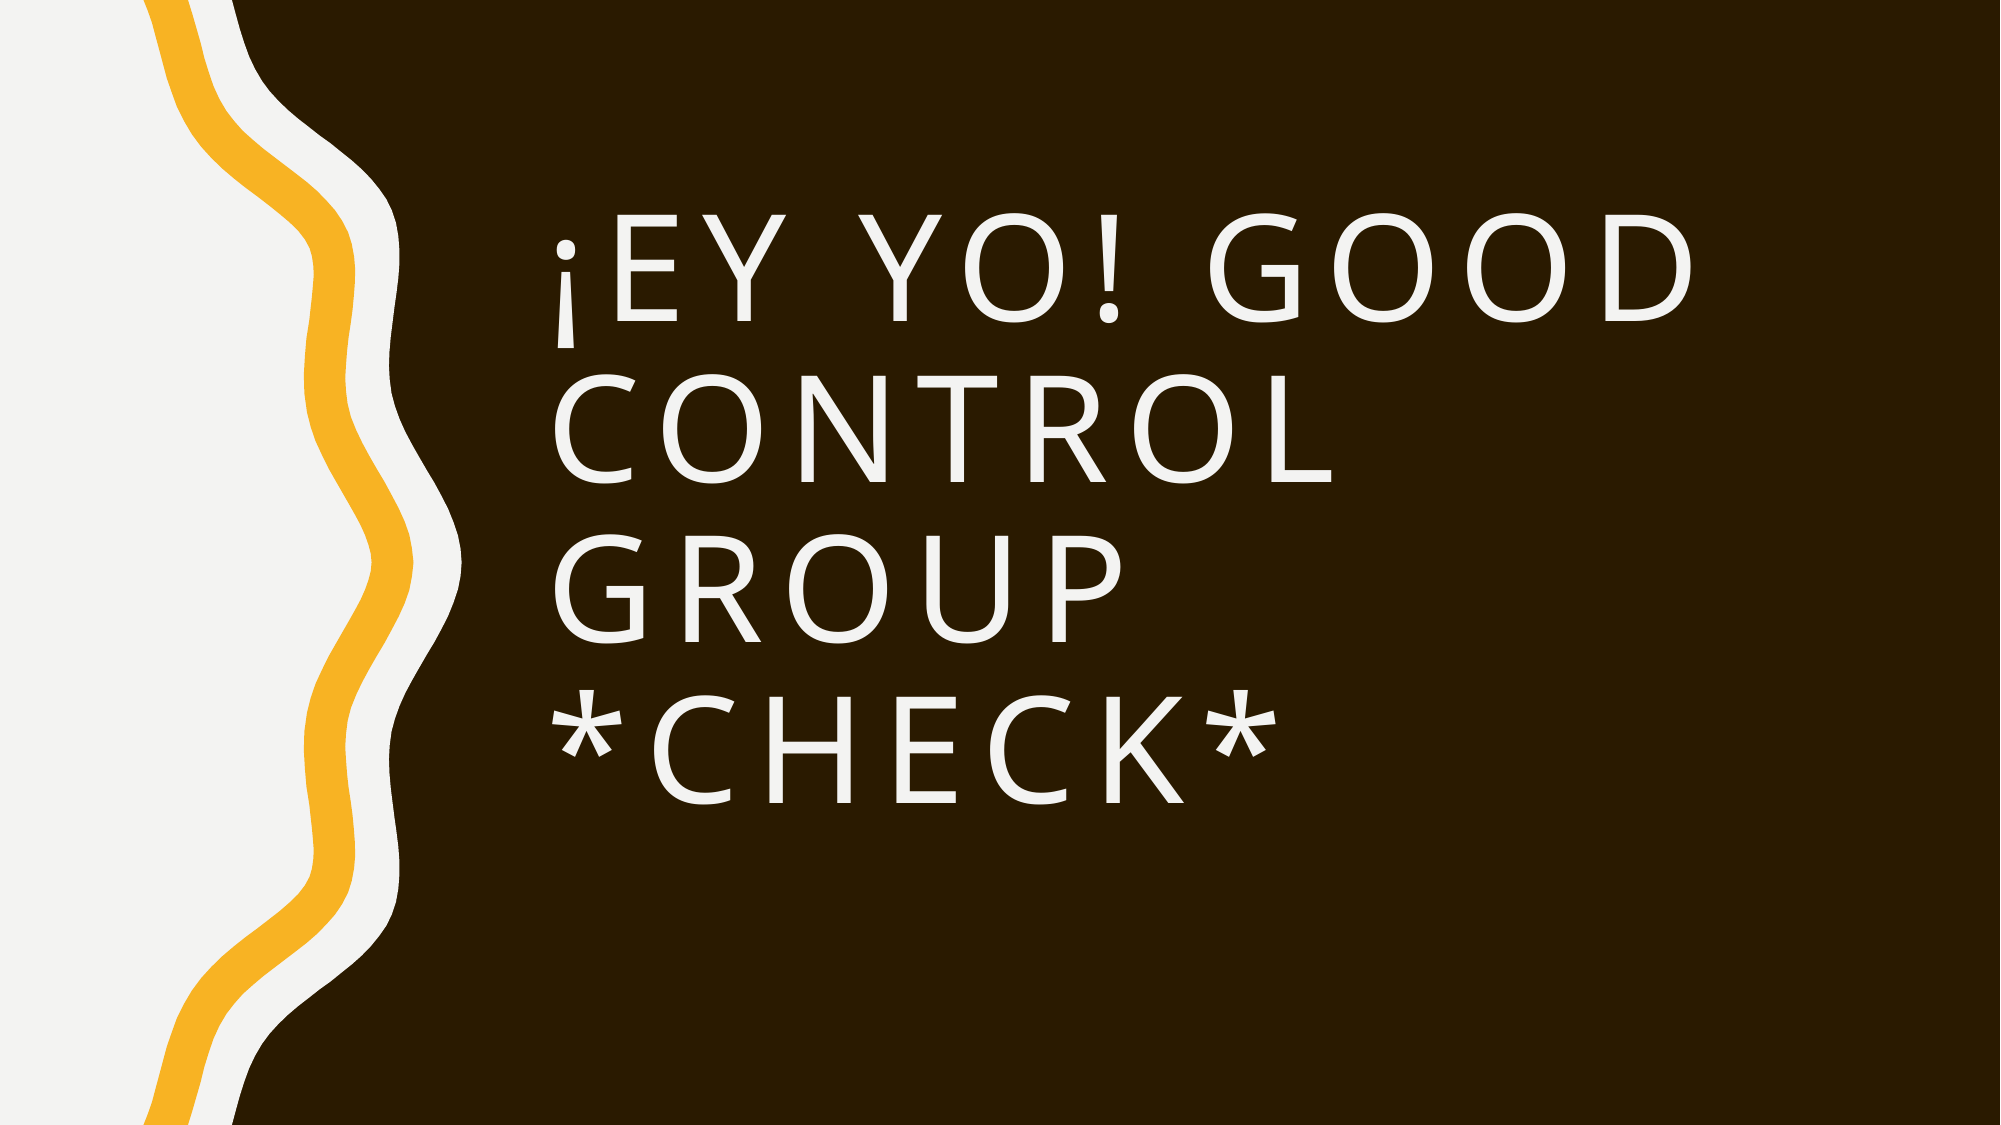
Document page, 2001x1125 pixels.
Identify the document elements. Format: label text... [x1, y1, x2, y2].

title ¡Ey Yo! Good control group *CHECK* [531, 176, 1875, 843]
